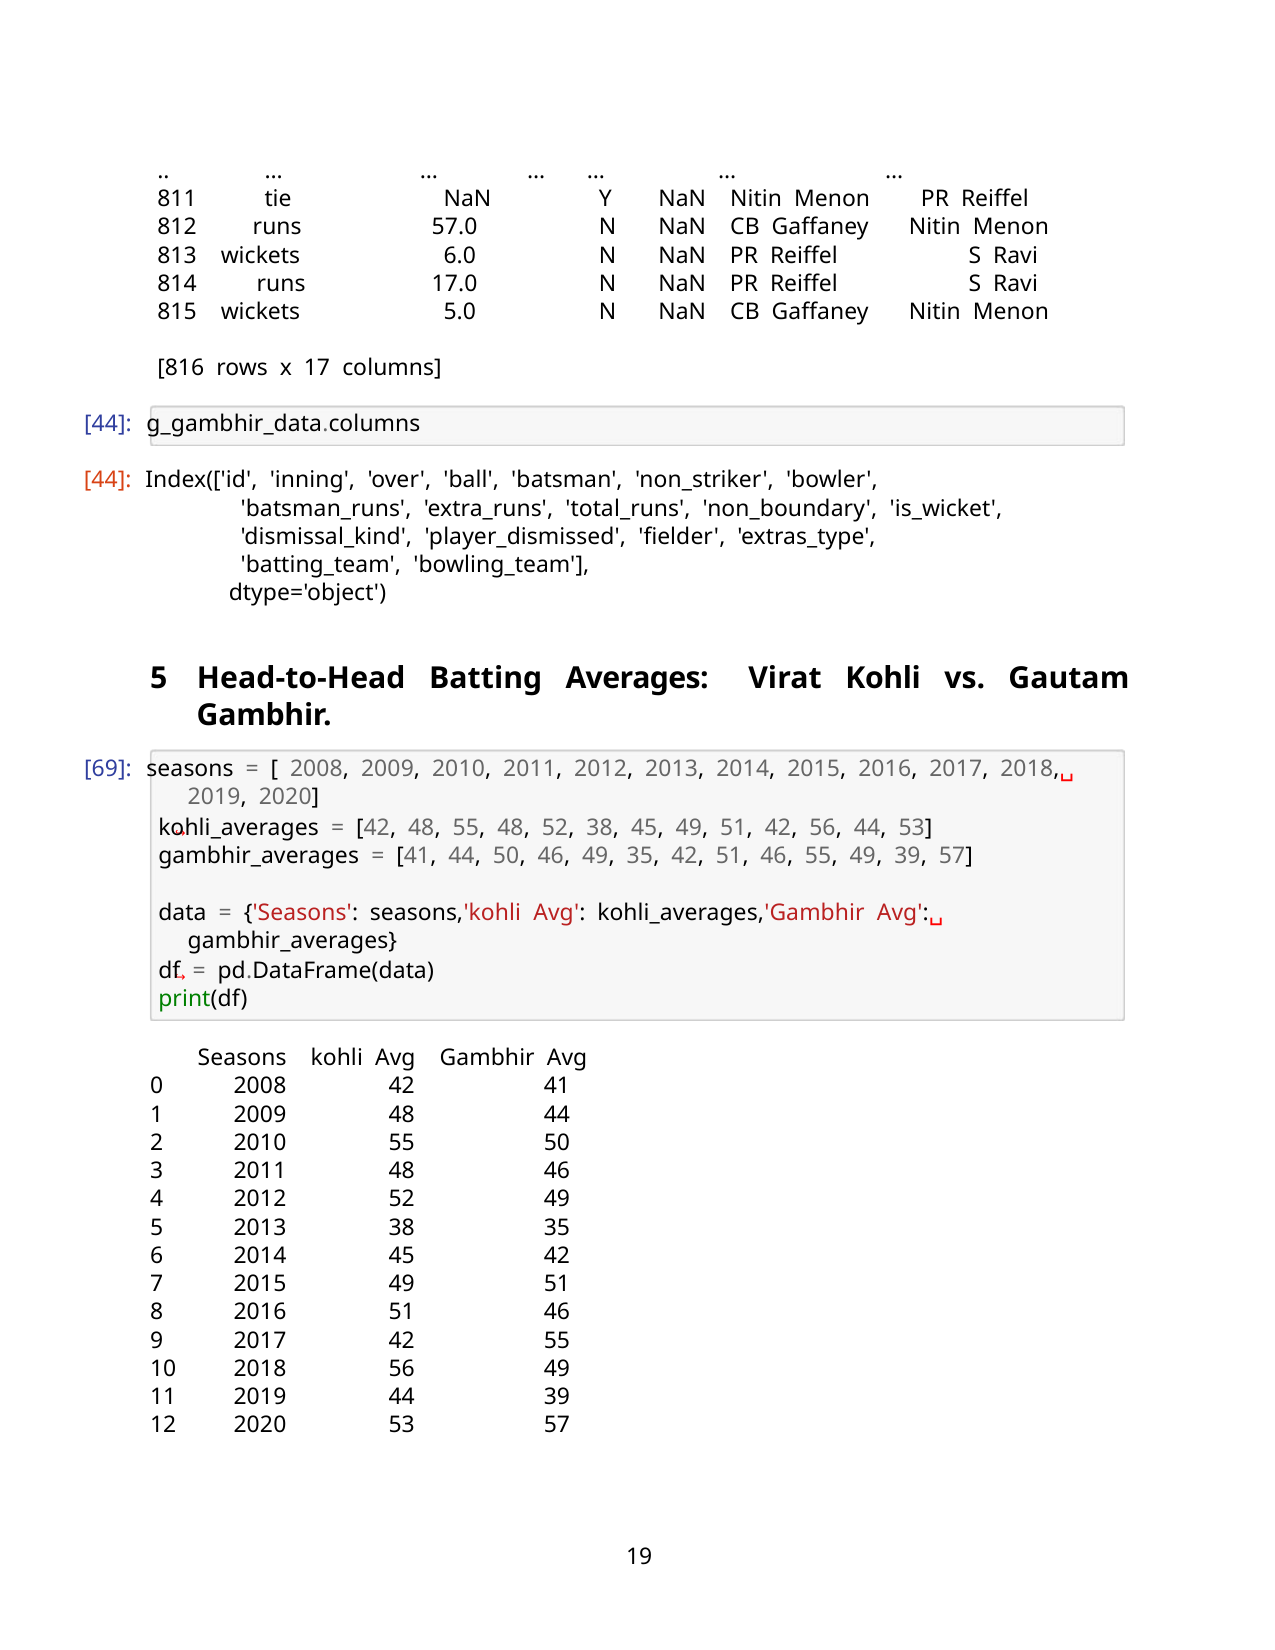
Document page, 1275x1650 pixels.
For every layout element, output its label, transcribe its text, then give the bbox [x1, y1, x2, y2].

text_box Seasons kohli Avg Gambhir Avg [197, 1040, 593, 1071]
text_box … [419, 152, 457, 183]
text_box … [527, 152, 564, 183]
text_box 4 [150, 1181, 187, 1209]
text_box [816 rows x 17 columns] [157, 350, 457, 381]
text_box … [885, 152, 922, 183]
text_box [149, 749, 1125, 1021]
text_box 2 [150, 1124, 187, 1152]
text_box 8 [150, 1294, 187, 1322]
text_box 42 48 55 48 52 38 45 49 51 42 56 44 53 [388, 1068, 438, 1438]
text_box 1 [150, 1096, 187, 1124]
text_box 0 [150, 1068, 187, 1096]
text_box dtype='object') [228, 575, 433, 606]
text_box 41 44 50 46 49 35 42 51 46 55 49 39 57 [543, 1068, 593, 1438]
text_box 6 [150, 1237, 187, 1265]
text_box … [264, 152, 302, 180]
text_box 5 Head-to-Head Batting Averages: Virat Kohli vs. Gautam Gambhir. [150, 651, 1150, 732]
text_box [149, 150, 1125, 389]
text_box .. 811 812 813 wickets 814 runs 815 wickets [157, 152, 326, 325]
text_box NaN Nitin Menon NaN CB Gaffaney [658, 180, 875, 237]
text_box [44]: g_gambhir_data.columns [84, 406, 446, 437]
text_box [149, 405, 1125, 446]
text_box 19 [626, 1536, 674, 1569]
text_box 5 [150, 1209, 187, 1237]
text_box [149, 578, 1125, 614]
text_box Nitin Menon [908, 293, 1066, 325]
text_box 9 [150, 1322, 187, 1350]
text_box 10 11 12 [150, 1350, 199, 1438]
text_box PR Reiffel Nitin Menon S Ravi [908, 180, 1066, 268]
text_box data = {'Seasons': seasons,'kohli Avg': kohli_averages,'Gambhir Avg':␣ [158, 894, 1019, 925]
text_box … [718, 152, 755, 180]
text_box [44]: Index(['id', 'inning', 'over', 'ball', 'batsman', 'non_striker', 'bowler', 'batsman_runs', 'extra_runs', 'total_runs', 'non_boundary', 'is_wicket', 'dismissal_kind', 'player_dismissed', 'fielder', 'extras_type', 'batting_team', 'bowling_team'], [84, 462, 1125, 578]
text_box 7 [150, 1265, 187, 1294]
text_box … [586, 152, 624, 183]
text_box 2019, 2020] [187, 779, 344, 809]
text_box S Ravi [968, 265, 1066, 293]
text_box Y N N N N [598, 180, 636, 325]
text_box [69]: seasons = [ 2008, 2009, 2010, 2011, 2012, 2013, 2014, 2015, 2016, 2017, 2018,␣ [84, 750, 1114, 782]
text_box tie runs [252, 180, 326, 240]
text_box 3 [150, 1152, 187, 1181]
text_box kohli_averages = [42, 48, 55, 48, 52, 38, 45, 49, 51, 42, 56, 44, 53] gambhir_averages = [41, 44, 50, 46, 49, 35, 42, 51, 46, 55, 49, 39, 57] [158, 809, 1031, 869]
text_box NaN 57.0 6.0 17.0 5.0 [431, 180, 505, 325]
text_box ↪ [175, 757, 207, 809]
text_box ↪ [175, 901, 207, 922]
text_box PR Reiffel PR Reiffel NaN CB Gaffaney [658, 237, 875, 325]
text_box gambhir_averages} df = pd.DataFrame(data) print(df) [158, 922, 458, 1012]
text_box 2008 2009 2010 2011 2012 2013 2014 2015 2016 2017 2018 2019 2020 [233, 1068, 307, 1438]
